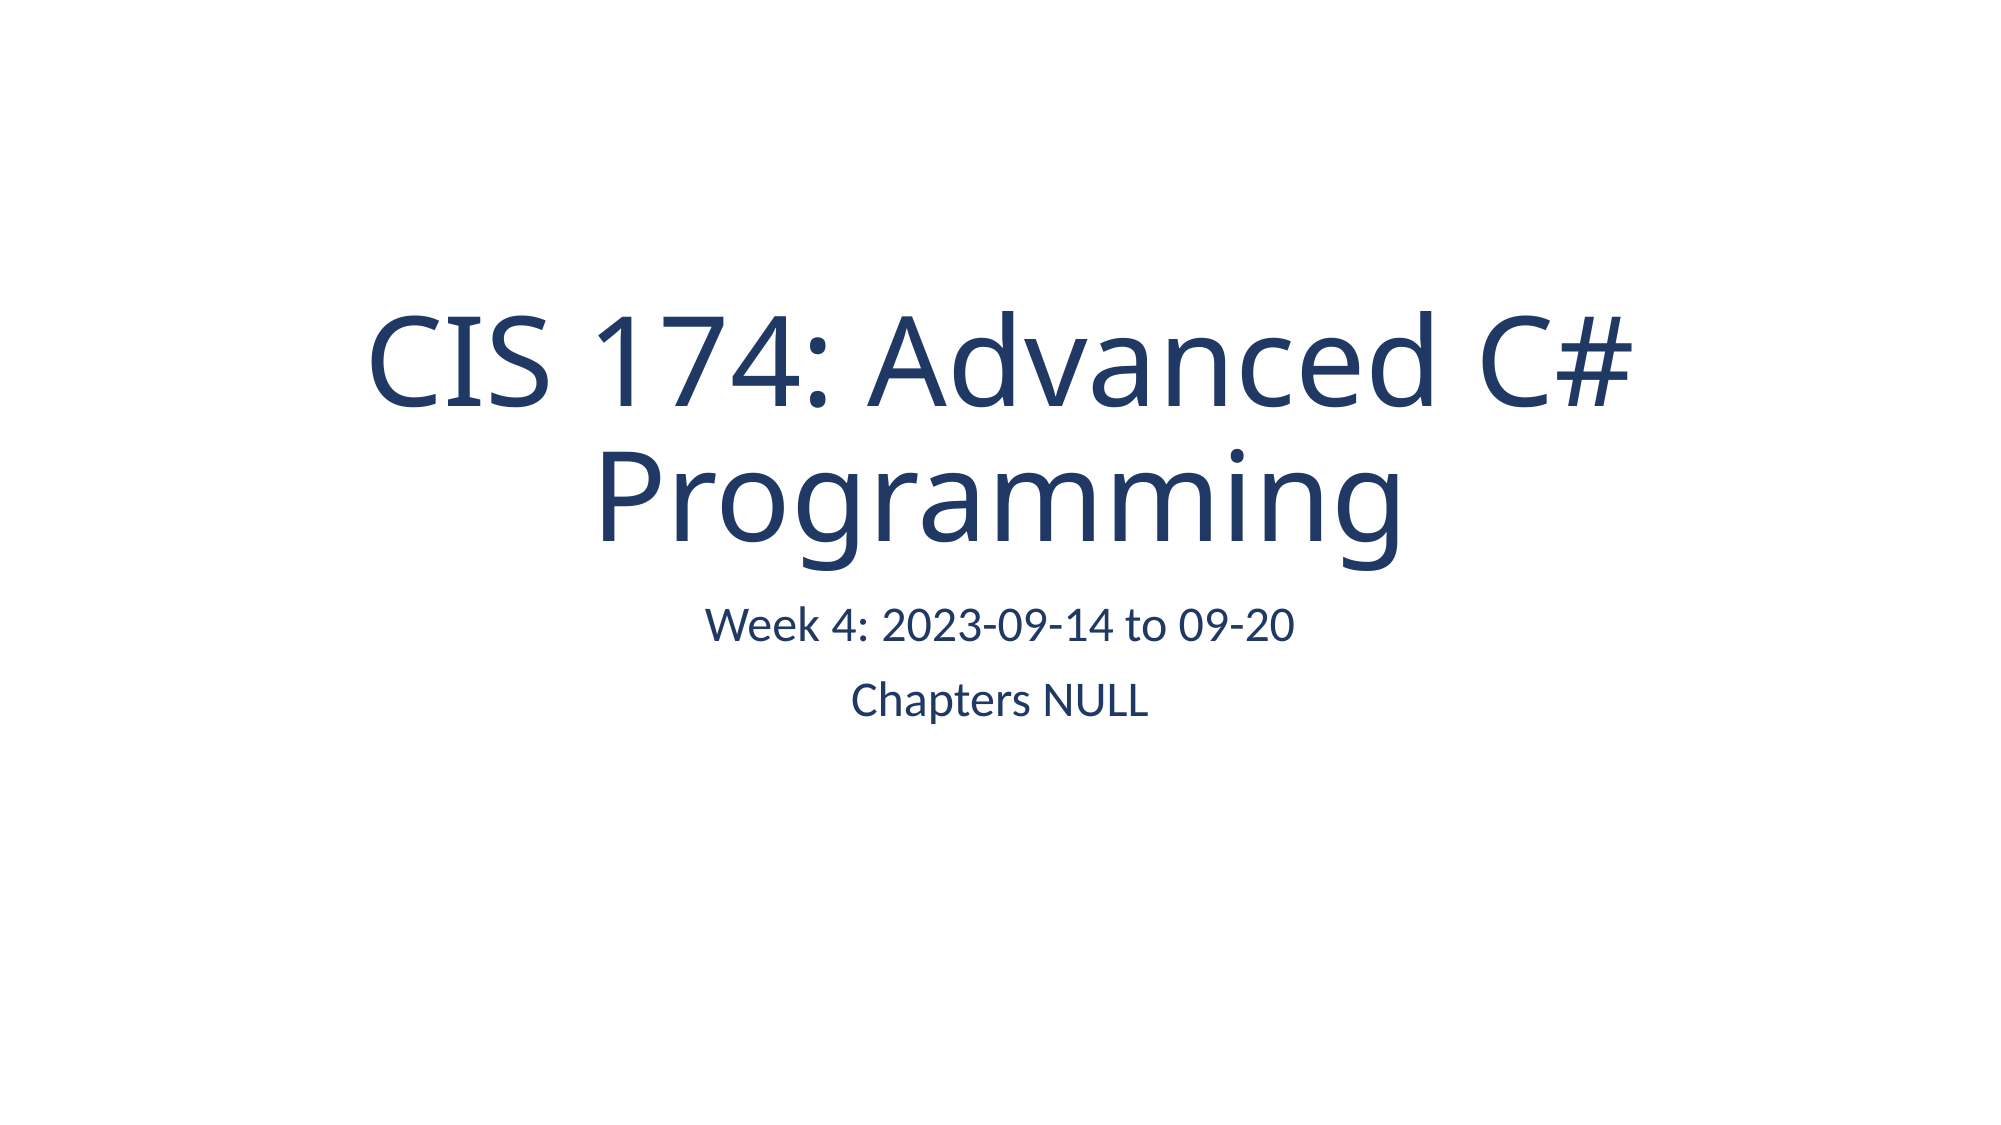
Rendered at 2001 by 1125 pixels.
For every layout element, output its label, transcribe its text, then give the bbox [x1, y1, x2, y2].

subtitle Week 4: 2023-09-14 to 09-20 Chapters NULL [249, 590, 1750, 863]
title CIS 174: Advanced C# Programming [249, 184, 1750, 576]
